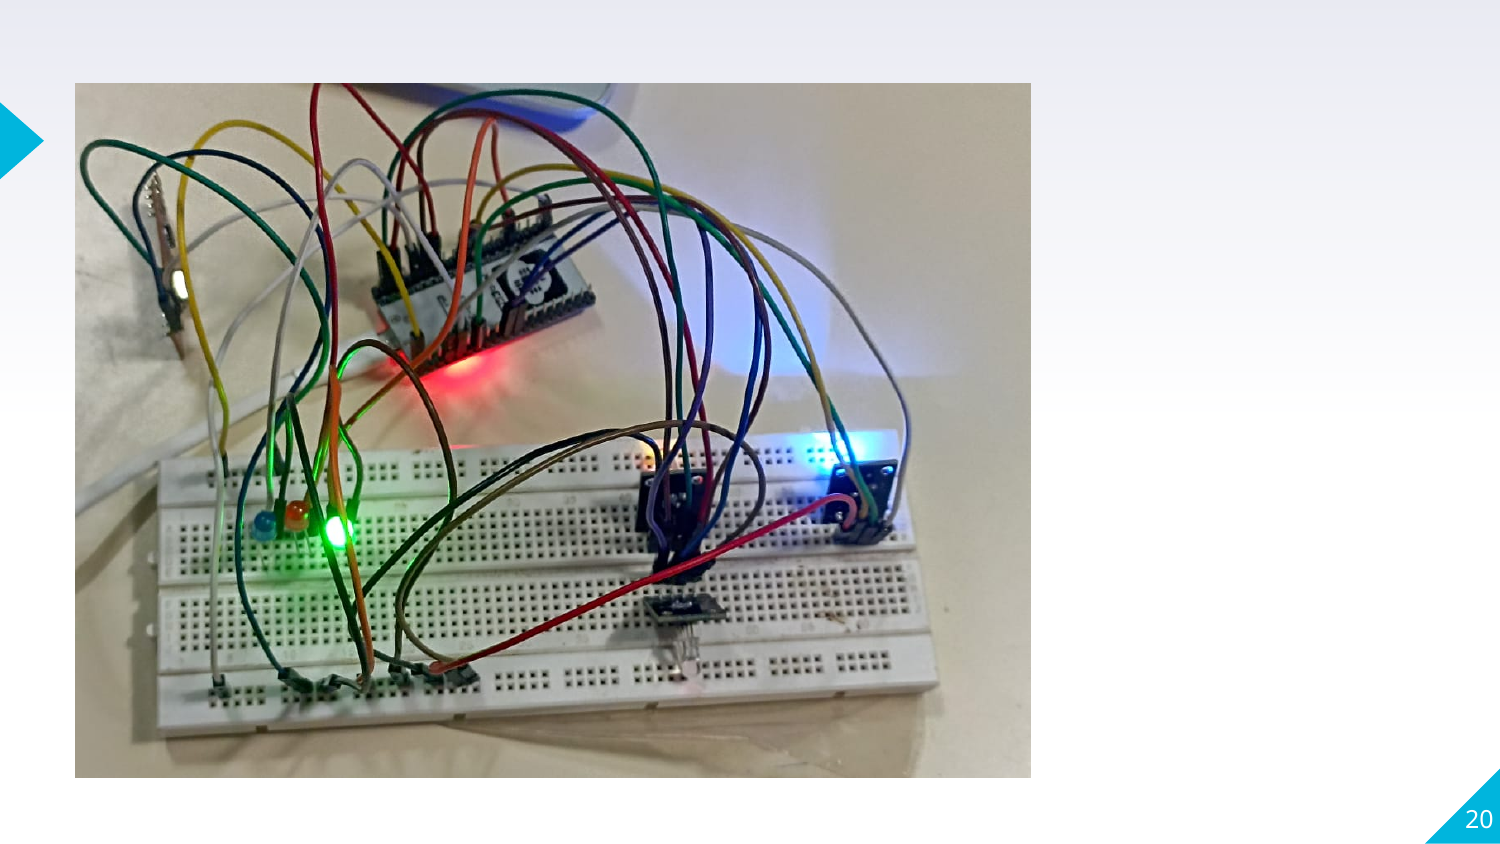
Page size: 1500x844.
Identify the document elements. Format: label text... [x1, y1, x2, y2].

slide_number 20 [1418, 760, 1494, 838]
picture [74, 82, 1031, 779]
